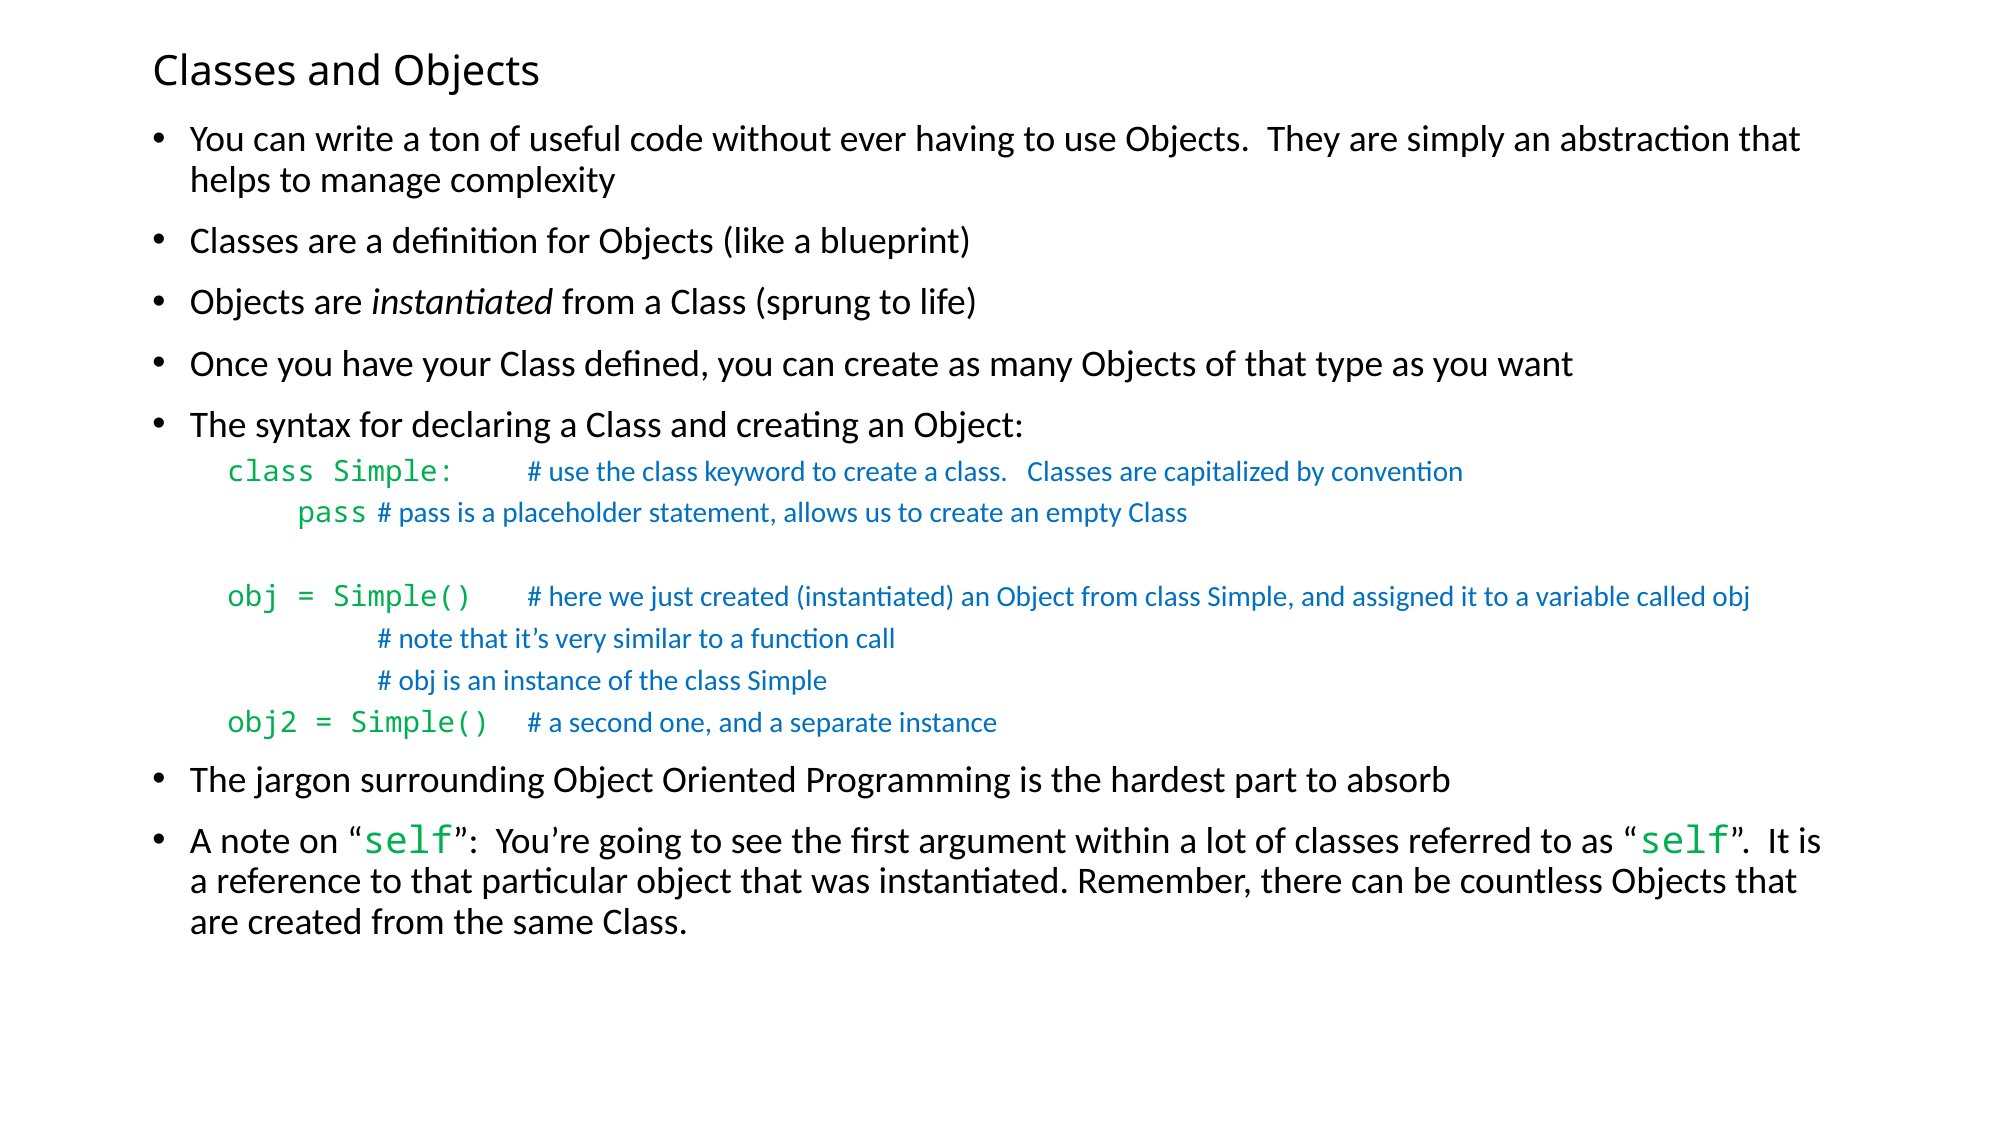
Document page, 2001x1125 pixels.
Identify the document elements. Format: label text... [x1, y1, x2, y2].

title Classes and Objects [137, 32, 1863, 111]
list You can write a ton of useful code without ever having to use Objects. They are simply an abstraction that helps to manage complexity Classes are a definition for Objects (like a blueprint) Objects are instantiated from a Class (sprung to life) Once you have your Class defined, you can create as many Objects of that type as you want The syntax for declaring a Class and creating an Object: class Simple: # use the class keyword to create a class. Classes are capitalized by convention pass # pass is a placeholder statement, allows us to create an empty Class obj = Simple() # here we just created (instantiated) an Object from class Simple, and assigned it to a variable called obj # note that it’s very similar to a function call # obj is an instance of the class Simple obj2 = Simple() # a second one, and a separate instance The jargon surrounding Object Oriented Programming is the hardest part to absorb A note on “self”: You’re going to see the first argument within a lot of classes referred to as “self”. It is a reference to that particular object that was instantiated. Remember, there can be countless Objects that are created from the same Class. [137, 111, 1863, 1014]
